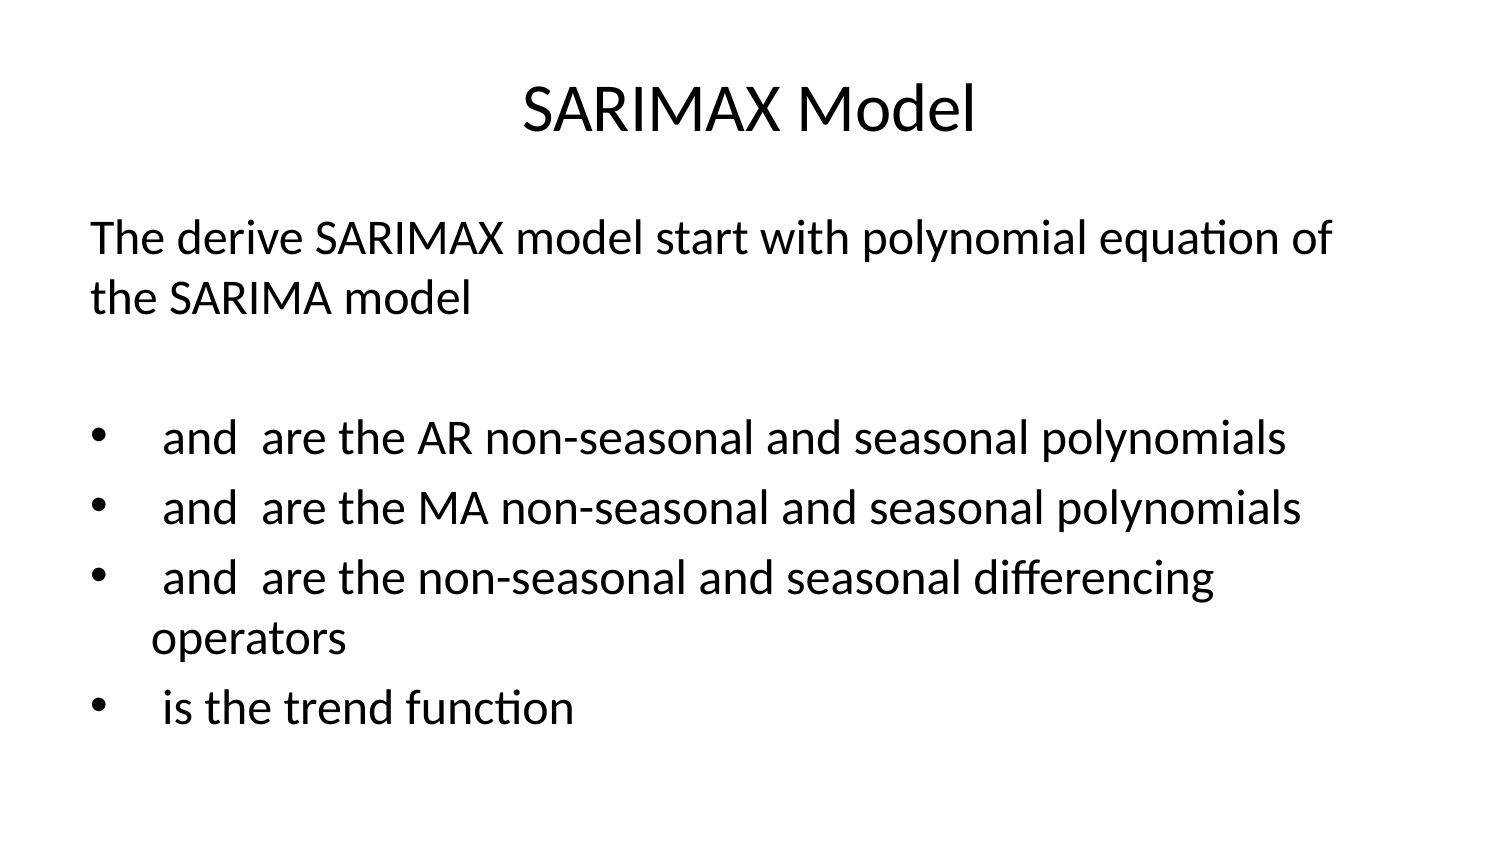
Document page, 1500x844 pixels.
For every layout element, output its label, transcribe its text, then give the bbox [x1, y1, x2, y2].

title SARIMAX Model [75, 33, 1425, 175]
